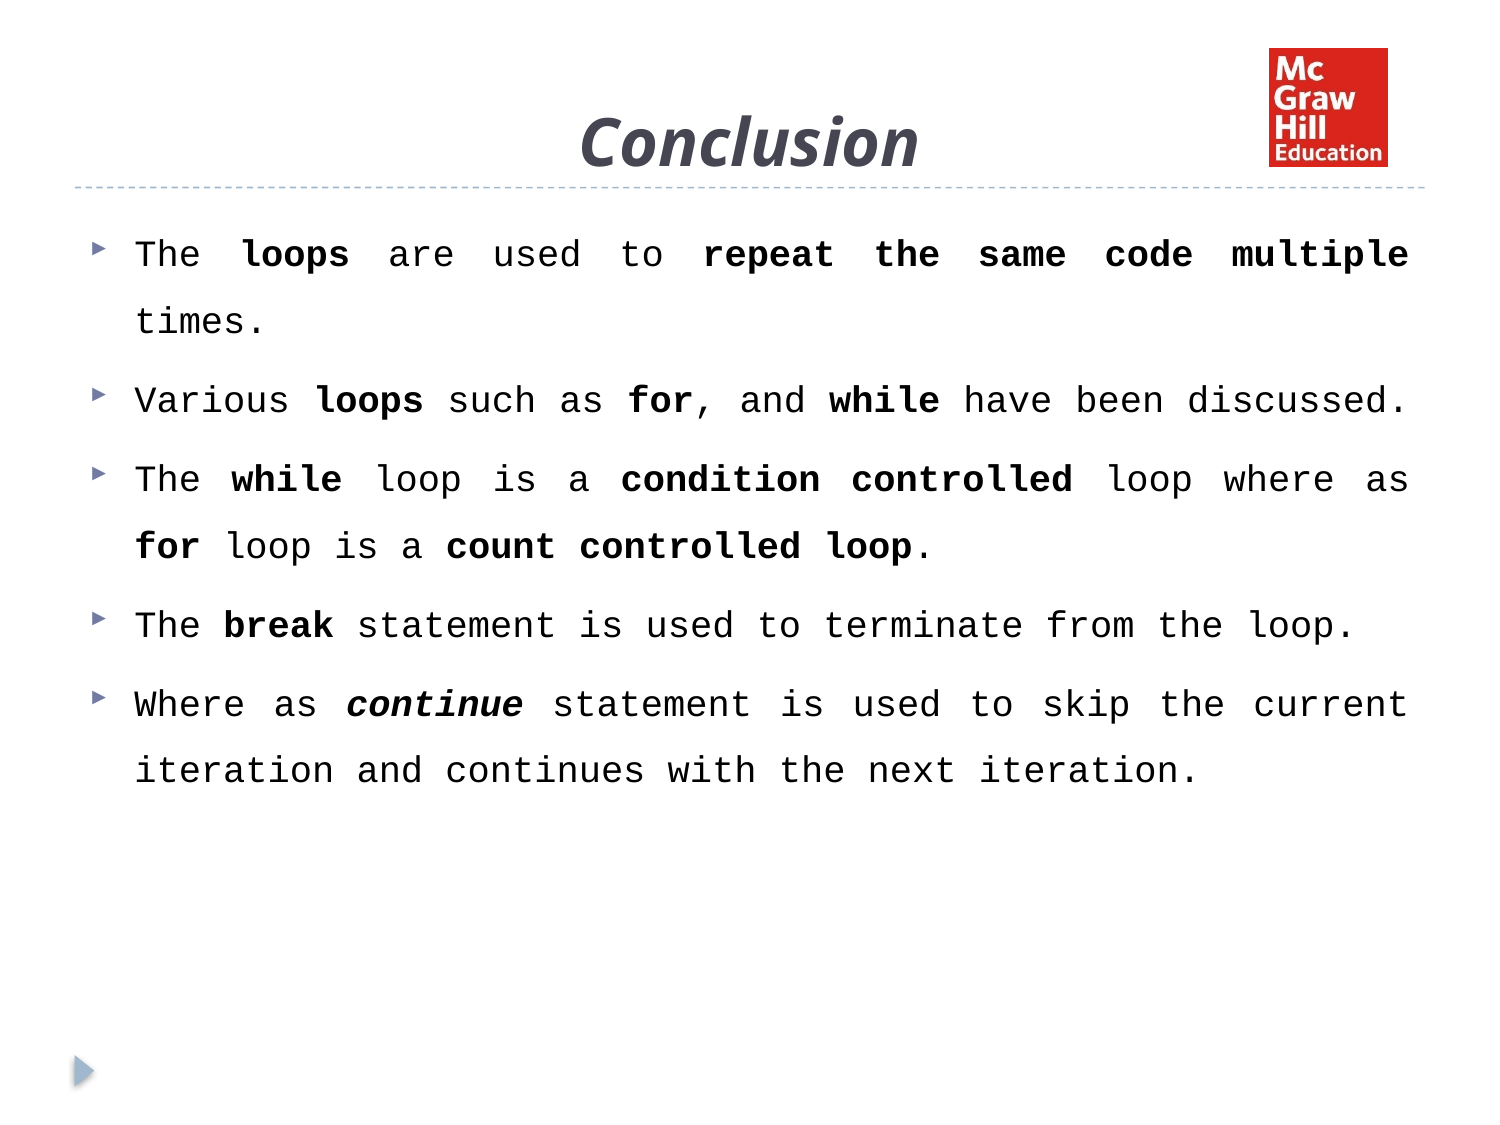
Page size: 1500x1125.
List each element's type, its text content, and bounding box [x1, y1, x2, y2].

title Conclusion [75, 24, 1425, 188]
list The loops are used to repeat the same code multiple times. Various loops such as for, and while have been discussed. The while loop is a condition controlled loop where as for loop is a count controlled loop. The break statement is used to terminate from the loop. Where as continue statement is used to skip the current iteration and continues with the next iteration. [75, 200, 1425, 1010]
